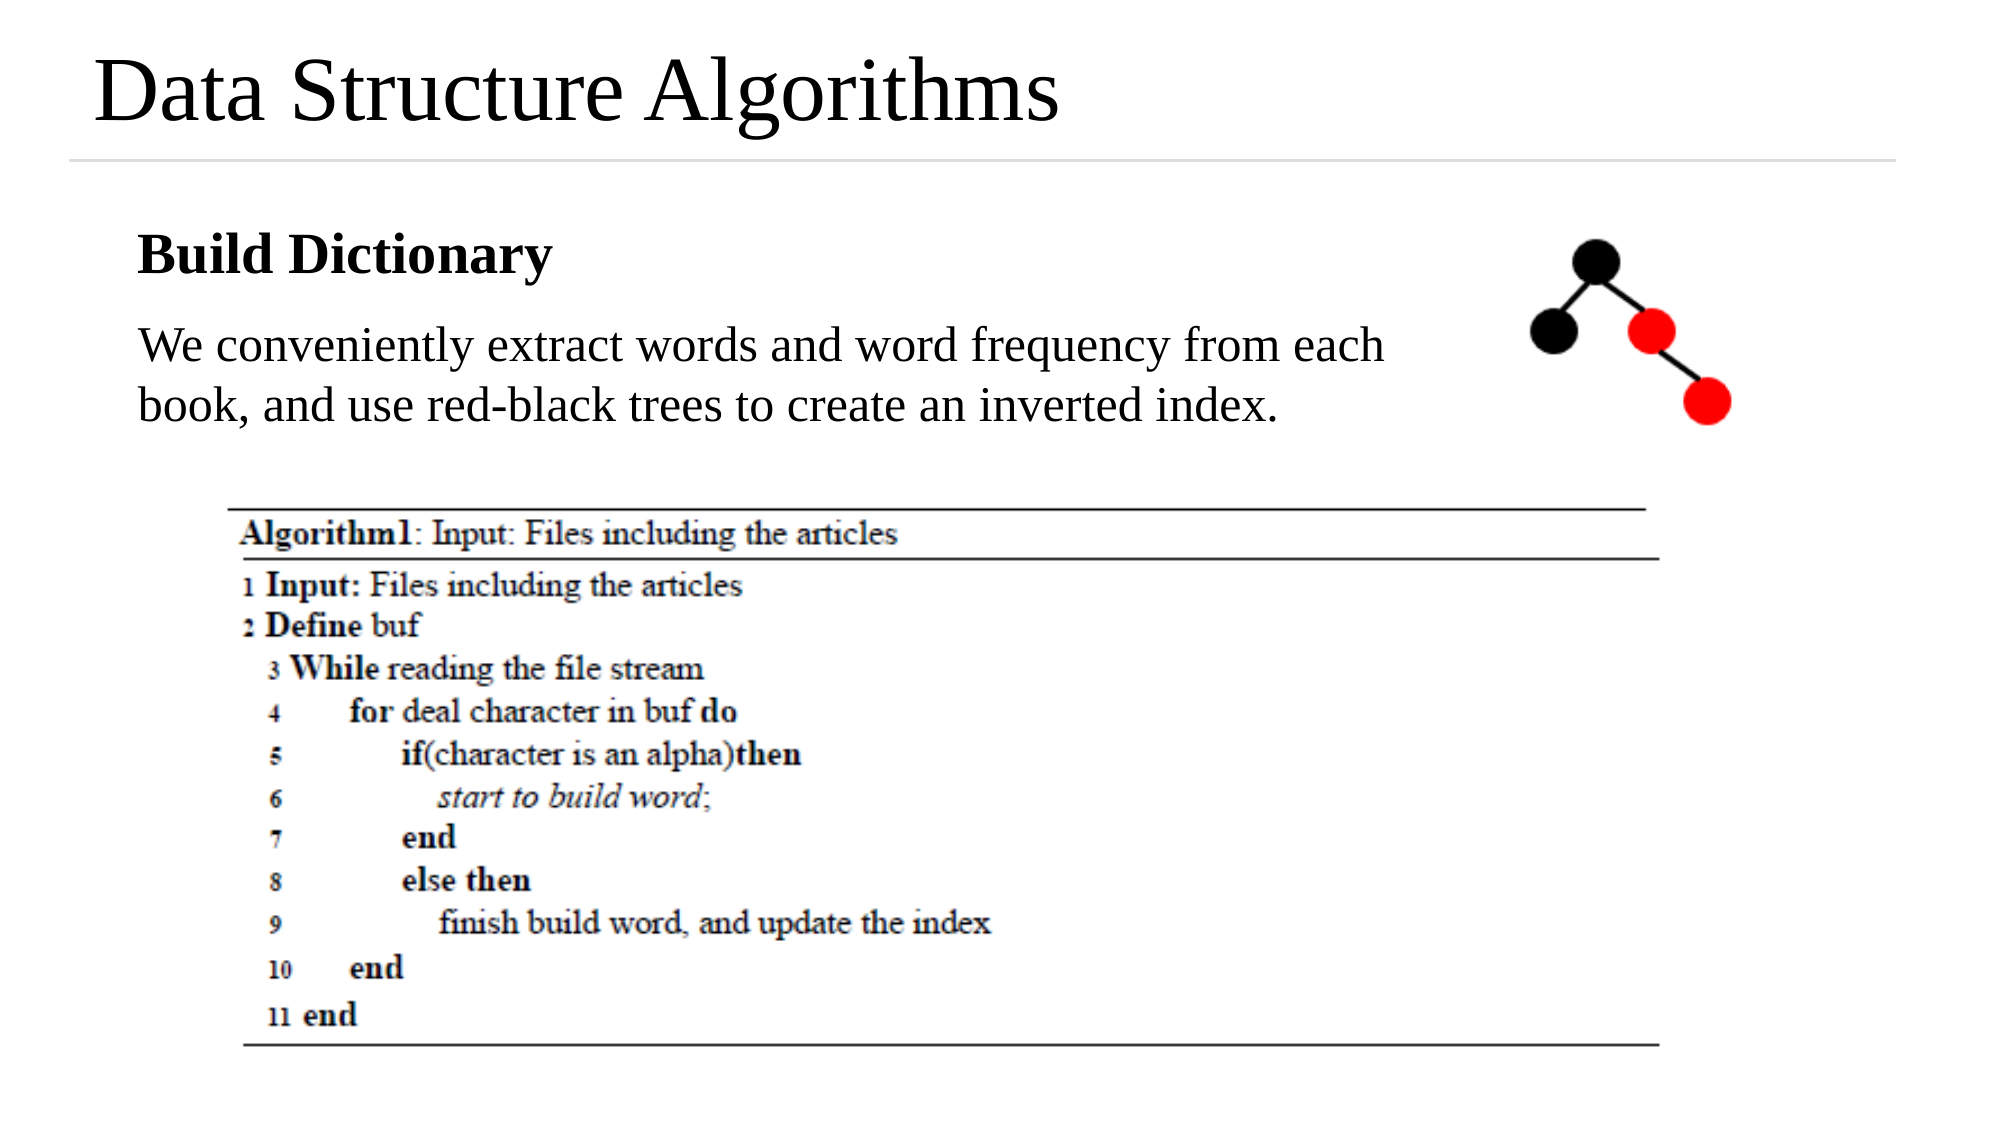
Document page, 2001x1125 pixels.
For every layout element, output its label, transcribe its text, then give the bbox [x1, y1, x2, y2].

picture [207, 500, 1714, 1058]
text_box Build Dictionary [123, 207, 622, 293]
picture [1521, 207, 1749, 462]
text_box We conveniently extract words and word frequency from each book, and use red-black trees to create an inverted index. [123, 303, 1422, 439]
title Data Structure Algorithms [92, 0, 1133, 178]
